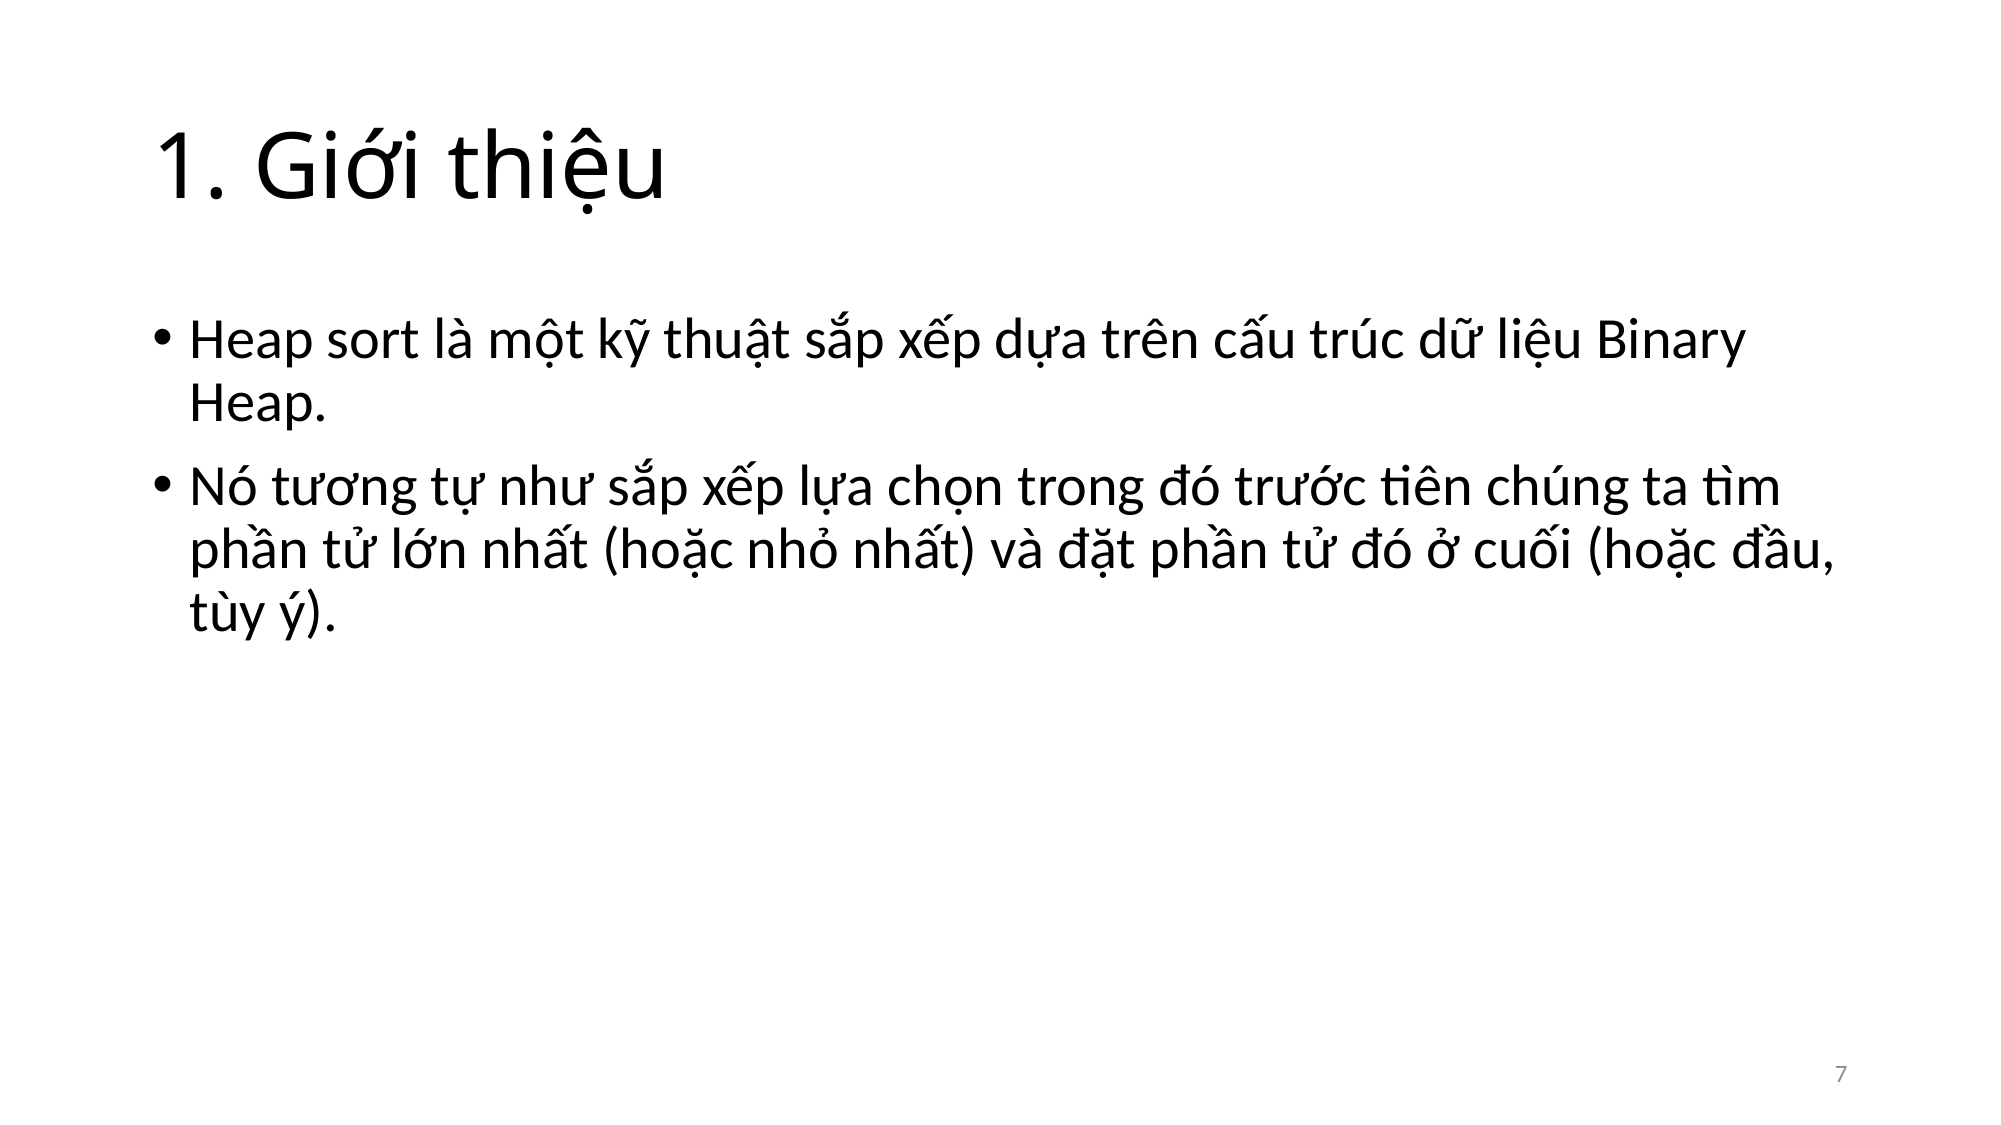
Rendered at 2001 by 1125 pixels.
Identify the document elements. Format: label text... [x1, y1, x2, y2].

list Heap sort là một kỹ thuật sắp xếp dựa trên cấu trúc dữ liệu Binary Heap. Nó tương tự như sắp xếp lựa chọn trong đó trước tiên chúng ta tìm phần tử lớn nhất (hoặc nhỏ nhất) và đặt phần tử đó ở cuối (hoặc đầu, tùy ý). [137, 301, 1863, 1015]
slide_number 7 [1412, 1042, 1863, 1103]
title 1. Giới thiệu [137, 59, 1863, 278]
